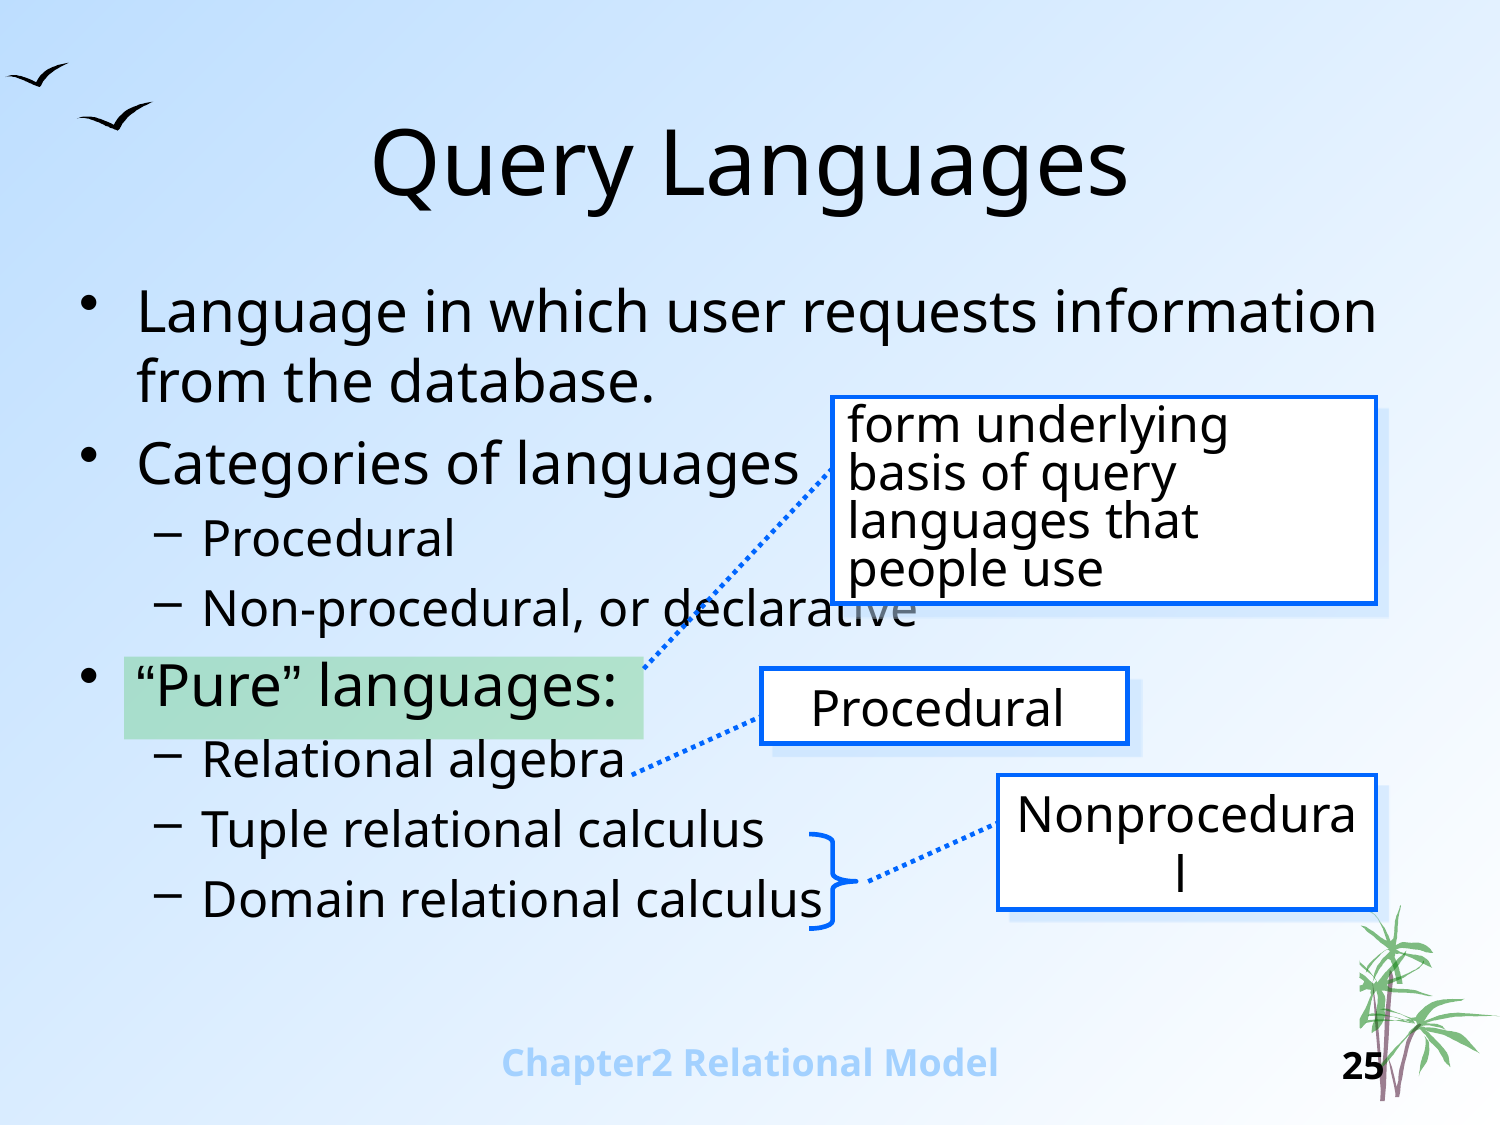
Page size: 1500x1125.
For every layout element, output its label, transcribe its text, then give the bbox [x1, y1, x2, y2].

text_box [809, 834, 857, 929]
slide_number 25 [1087, 1034, 1400, 1110]
footer Chapter2 Relational Model [442, 1030, 1059, 1106]
text_box r  s [773, 681, 1138, 754]
text_box r  s [847, 409, 1387, 614]
list Language in which user requests information from the database. Categories of languages Procedural Non-procedural, or declarative “Pure” languages: Relational algebra Tuple relational calculus Domain relational calculus [64, 267, 1436, 976]
text_box Procedural [761, 668, 1128, 744]
text_box r  s [1012, 787, 1387, 921]
text_box form underlying basis of query languages that people use [832, 397, 1376, 604]
title Query Languages [64, 66, 1437, 221]
text_box Nonprocedural [998, 774, 1376, 910]
